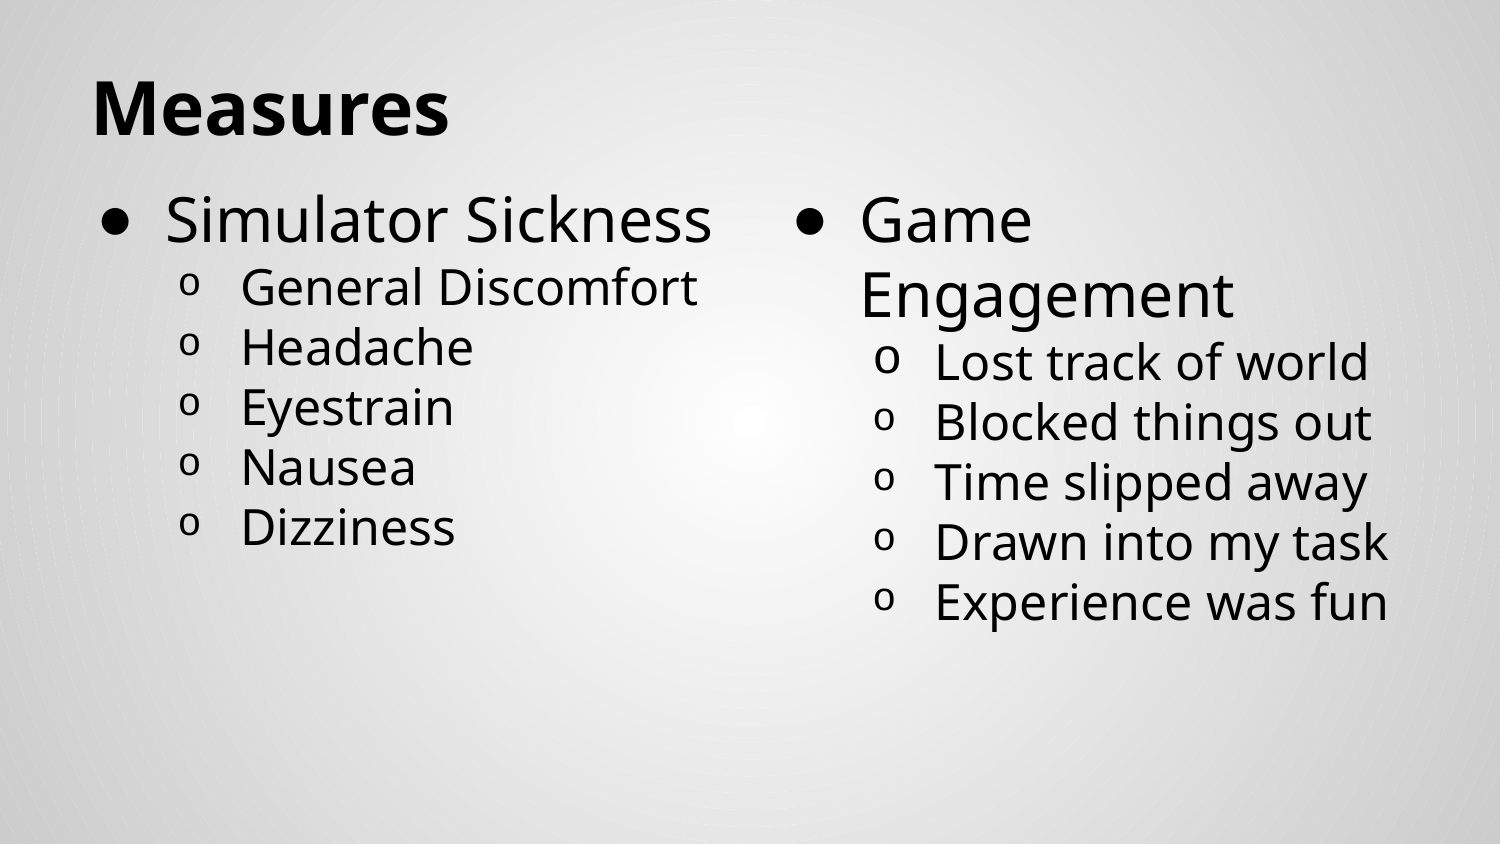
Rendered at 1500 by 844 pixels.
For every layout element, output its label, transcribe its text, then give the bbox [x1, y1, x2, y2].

title Measures [75, 45, 1425, 166]
list Simulator Sickness General Discomfort Headache Eyestrain Nausea Dizziness [75, 165, 731, 808]
list Game Engagement Lost track of world Blocked things out Time slipped away Drawn into my task Experience was fun [769, 165, 1425, 808]
